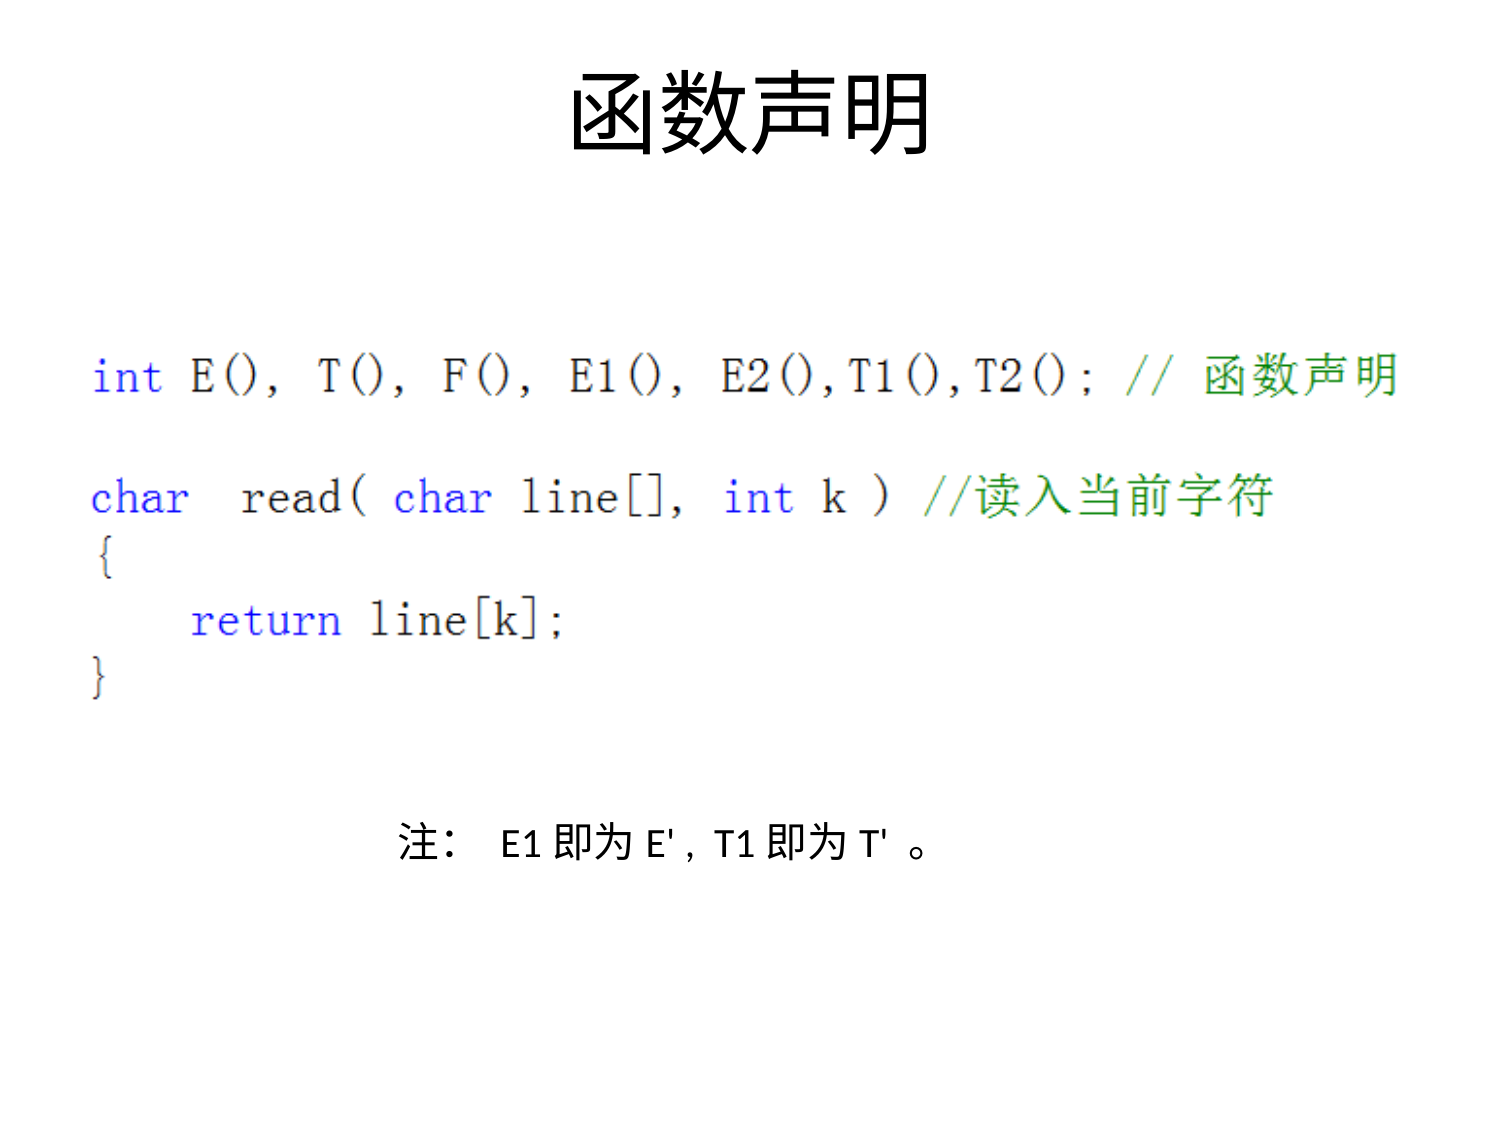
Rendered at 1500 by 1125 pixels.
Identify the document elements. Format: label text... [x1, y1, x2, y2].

title 函数声明 [75, 45, 1425, 176]
picture [84, 327, 1442, 721]
text_box 注： E1即为E' , T1即为T' 。 [328, 808, 1020, 874]
